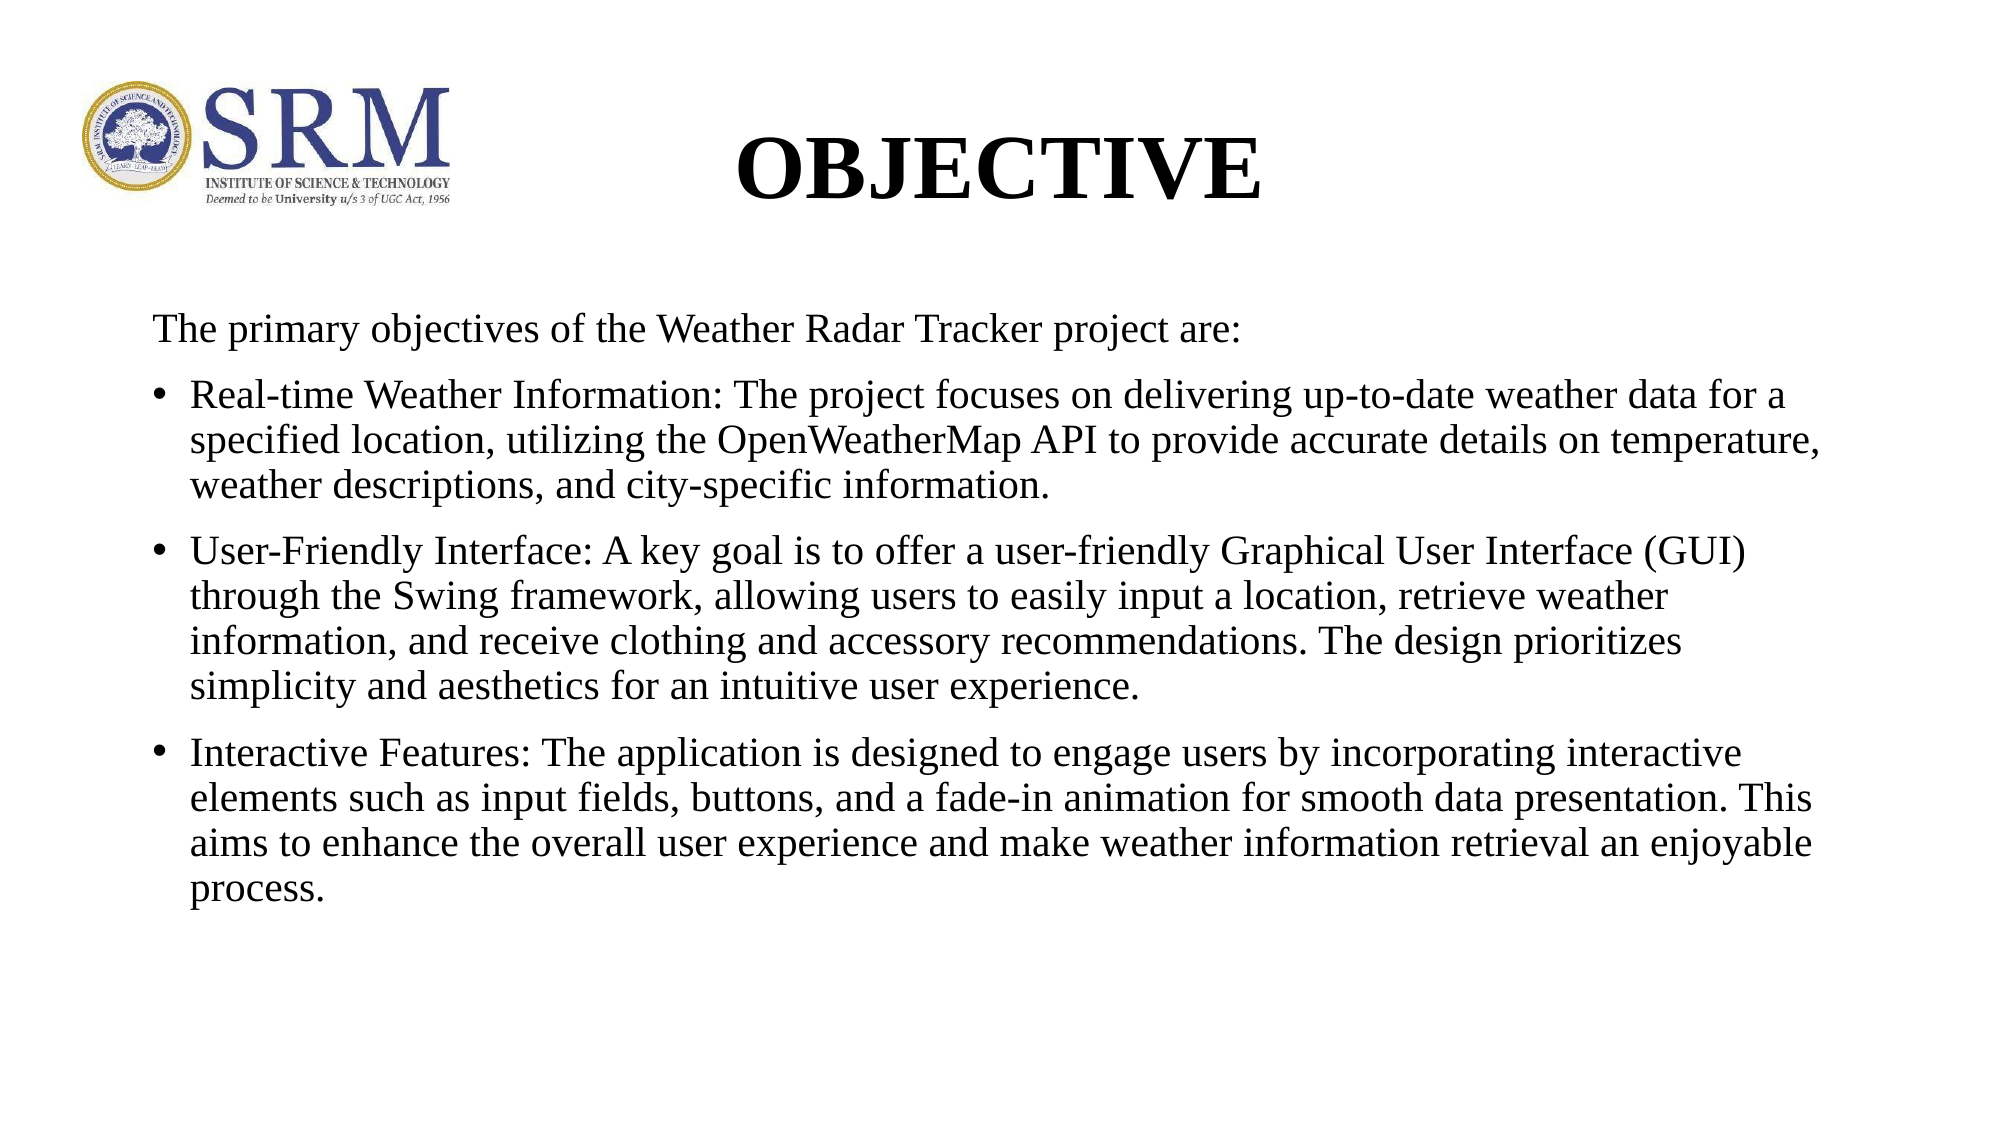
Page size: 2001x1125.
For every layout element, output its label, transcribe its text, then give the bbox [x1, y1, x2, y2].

title OBJECTIVE [137, 59, 1863, 278]
list The primary objectives of the Weather Radar Tracker project are: Real-time Weather Information: The project focuses on delivering up-to-date weather data for a specified location, utilizing the OpenWeatherMap API to provide accurate details on temperature, weather descriptions, and city-specific information. User-Friendly Interface: A key goal is to offer a user-friendly Graphical User Interface (GUI) through the Swing framework, allowing users to easily input a location, retrieve weather information, and receive clothing and accessory recommendations. The design prioritizes simplicity and aesthetics for an intuitive user experience. Interactive Features: The application is designed to engage users by incorporating interactive elements such as input fields, buttons, and a fade-in animation for smooth data presentation. This aims to enhance the overall user experience and make weather information retrieval an enjoyable process. [137, 299, 1863, 1014]
picture [82, 81, 450, 206]
